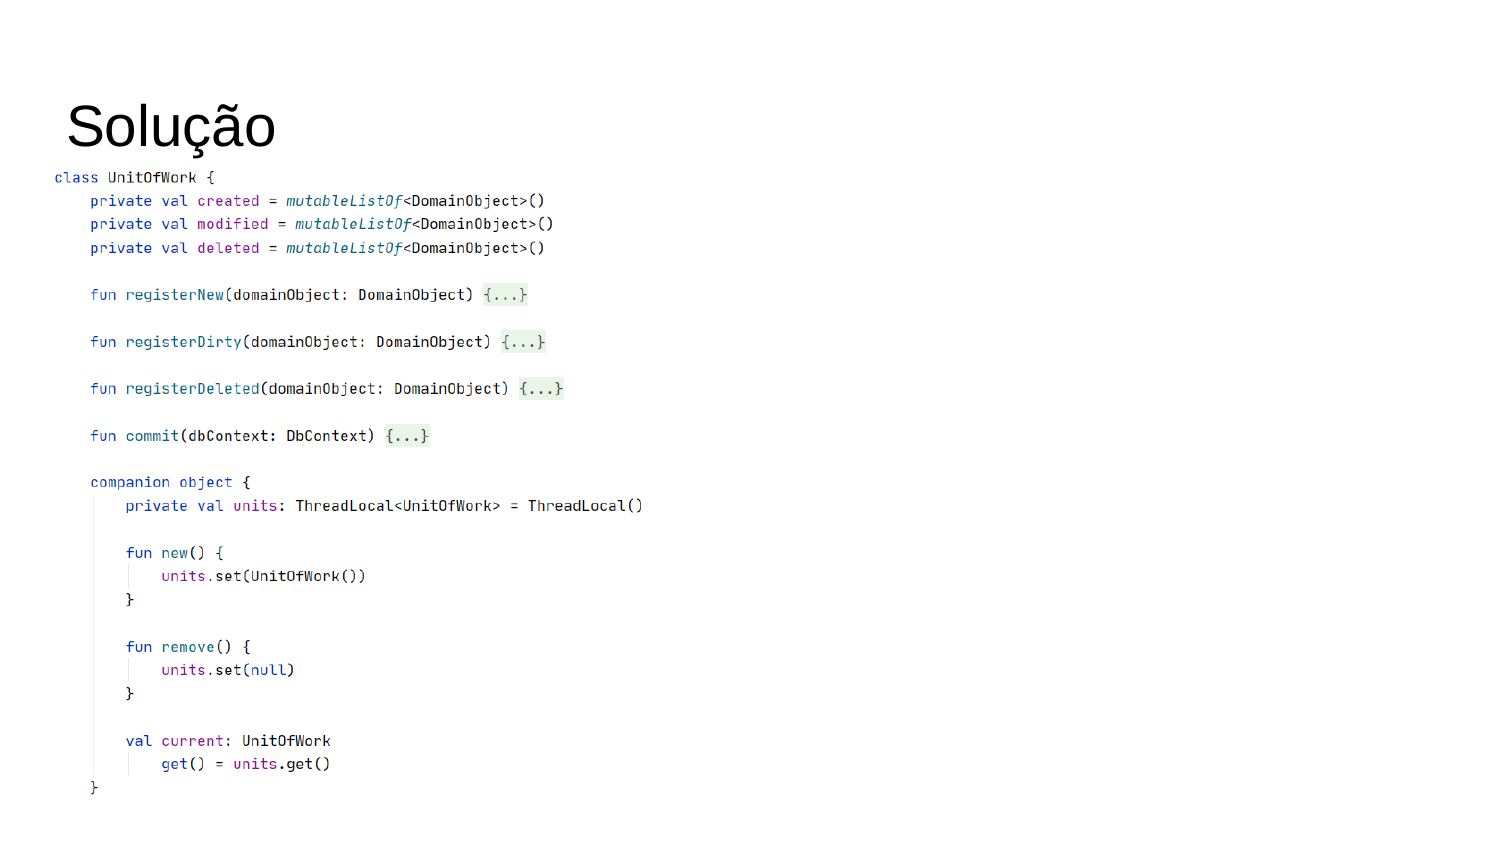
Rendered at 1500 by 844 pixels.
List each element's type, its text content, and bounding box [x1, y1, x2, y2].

title Solução [51, 72, 1449, 167]
picture [50, 166, 657, 809]
